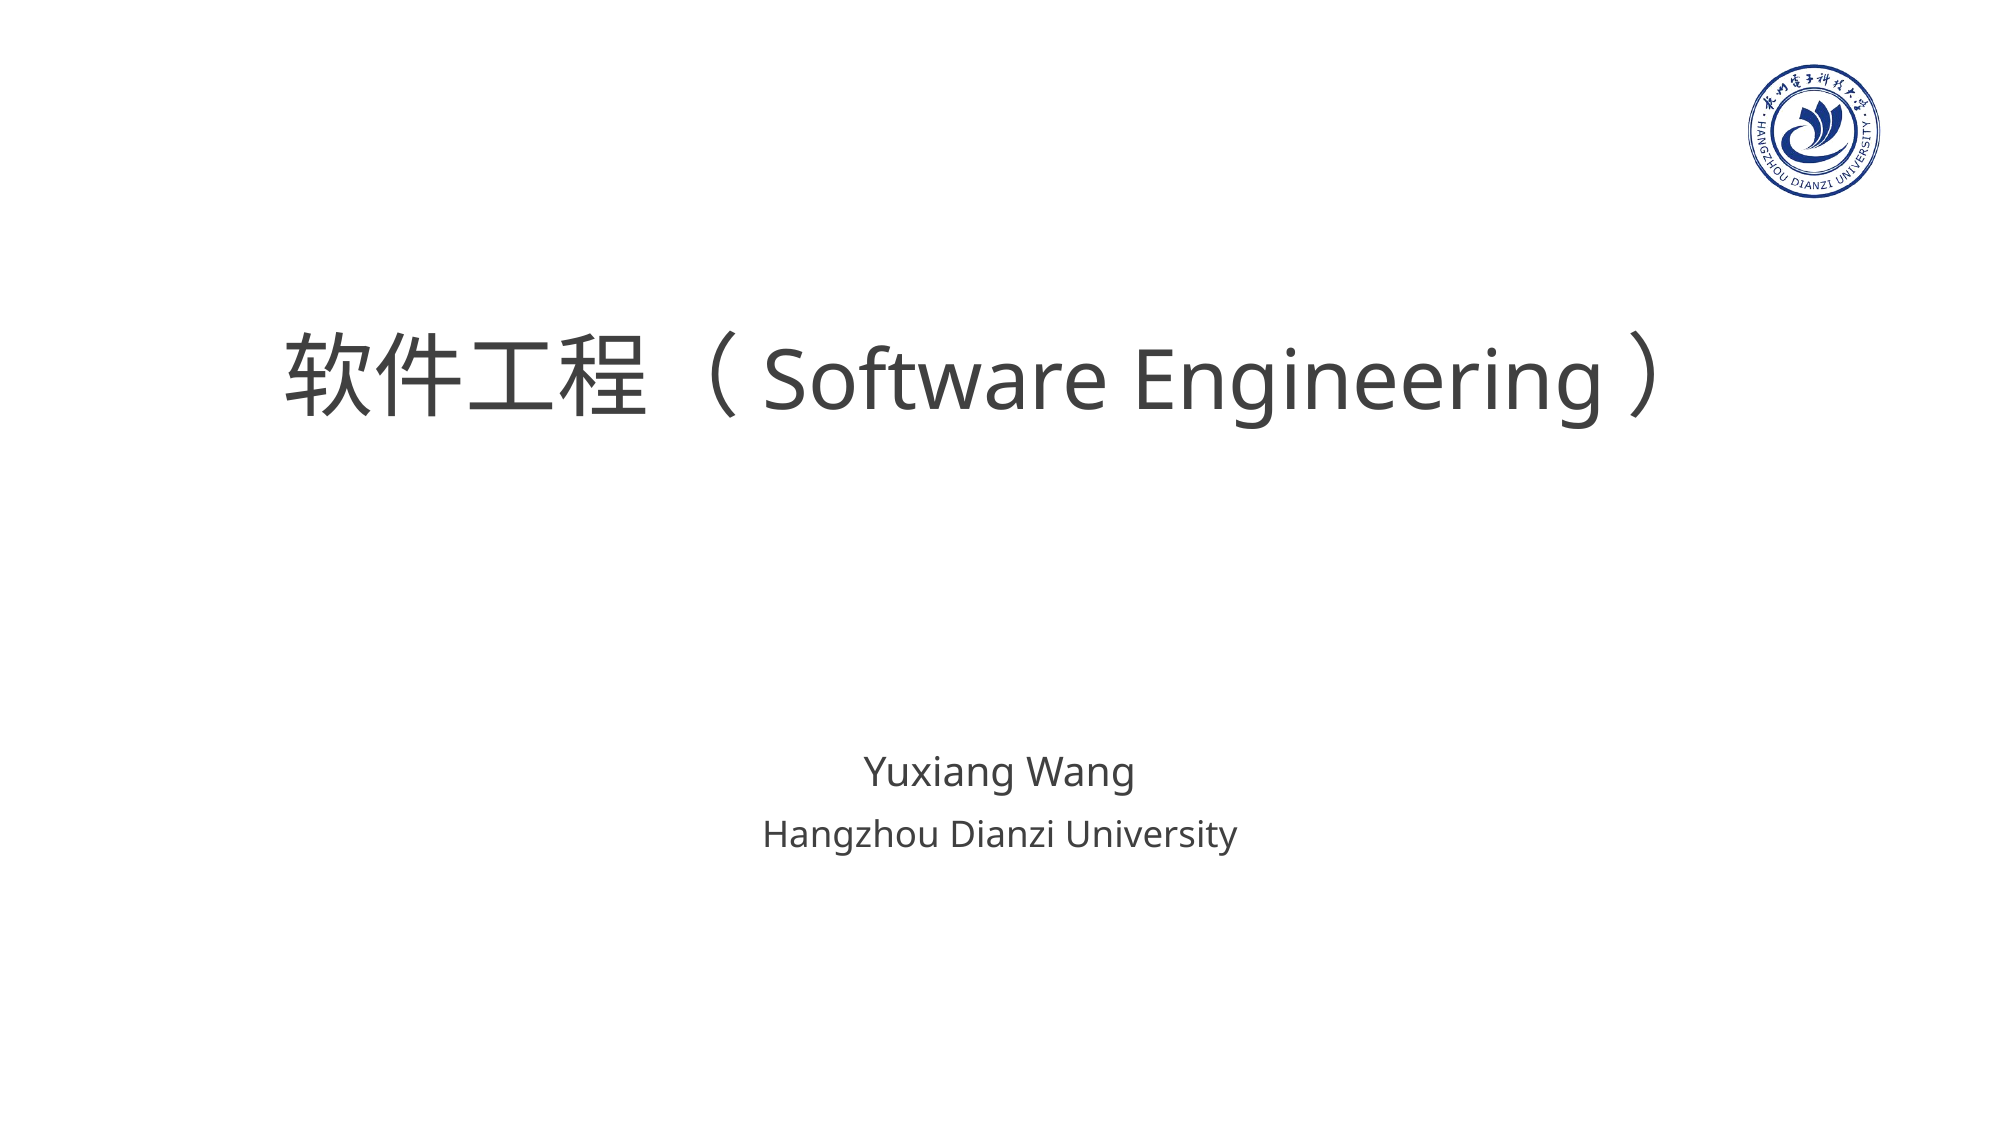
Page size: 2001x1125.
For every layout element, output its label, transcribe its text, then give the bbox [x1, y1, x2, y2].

title 软件工程（Software Engineering） [249, 184, 1750, 576]
subtitle Yuxiang Wang Hangzhou Dianzi University [249, 590, 1750, 863]
picture [1743, 59, 1885, 203]
